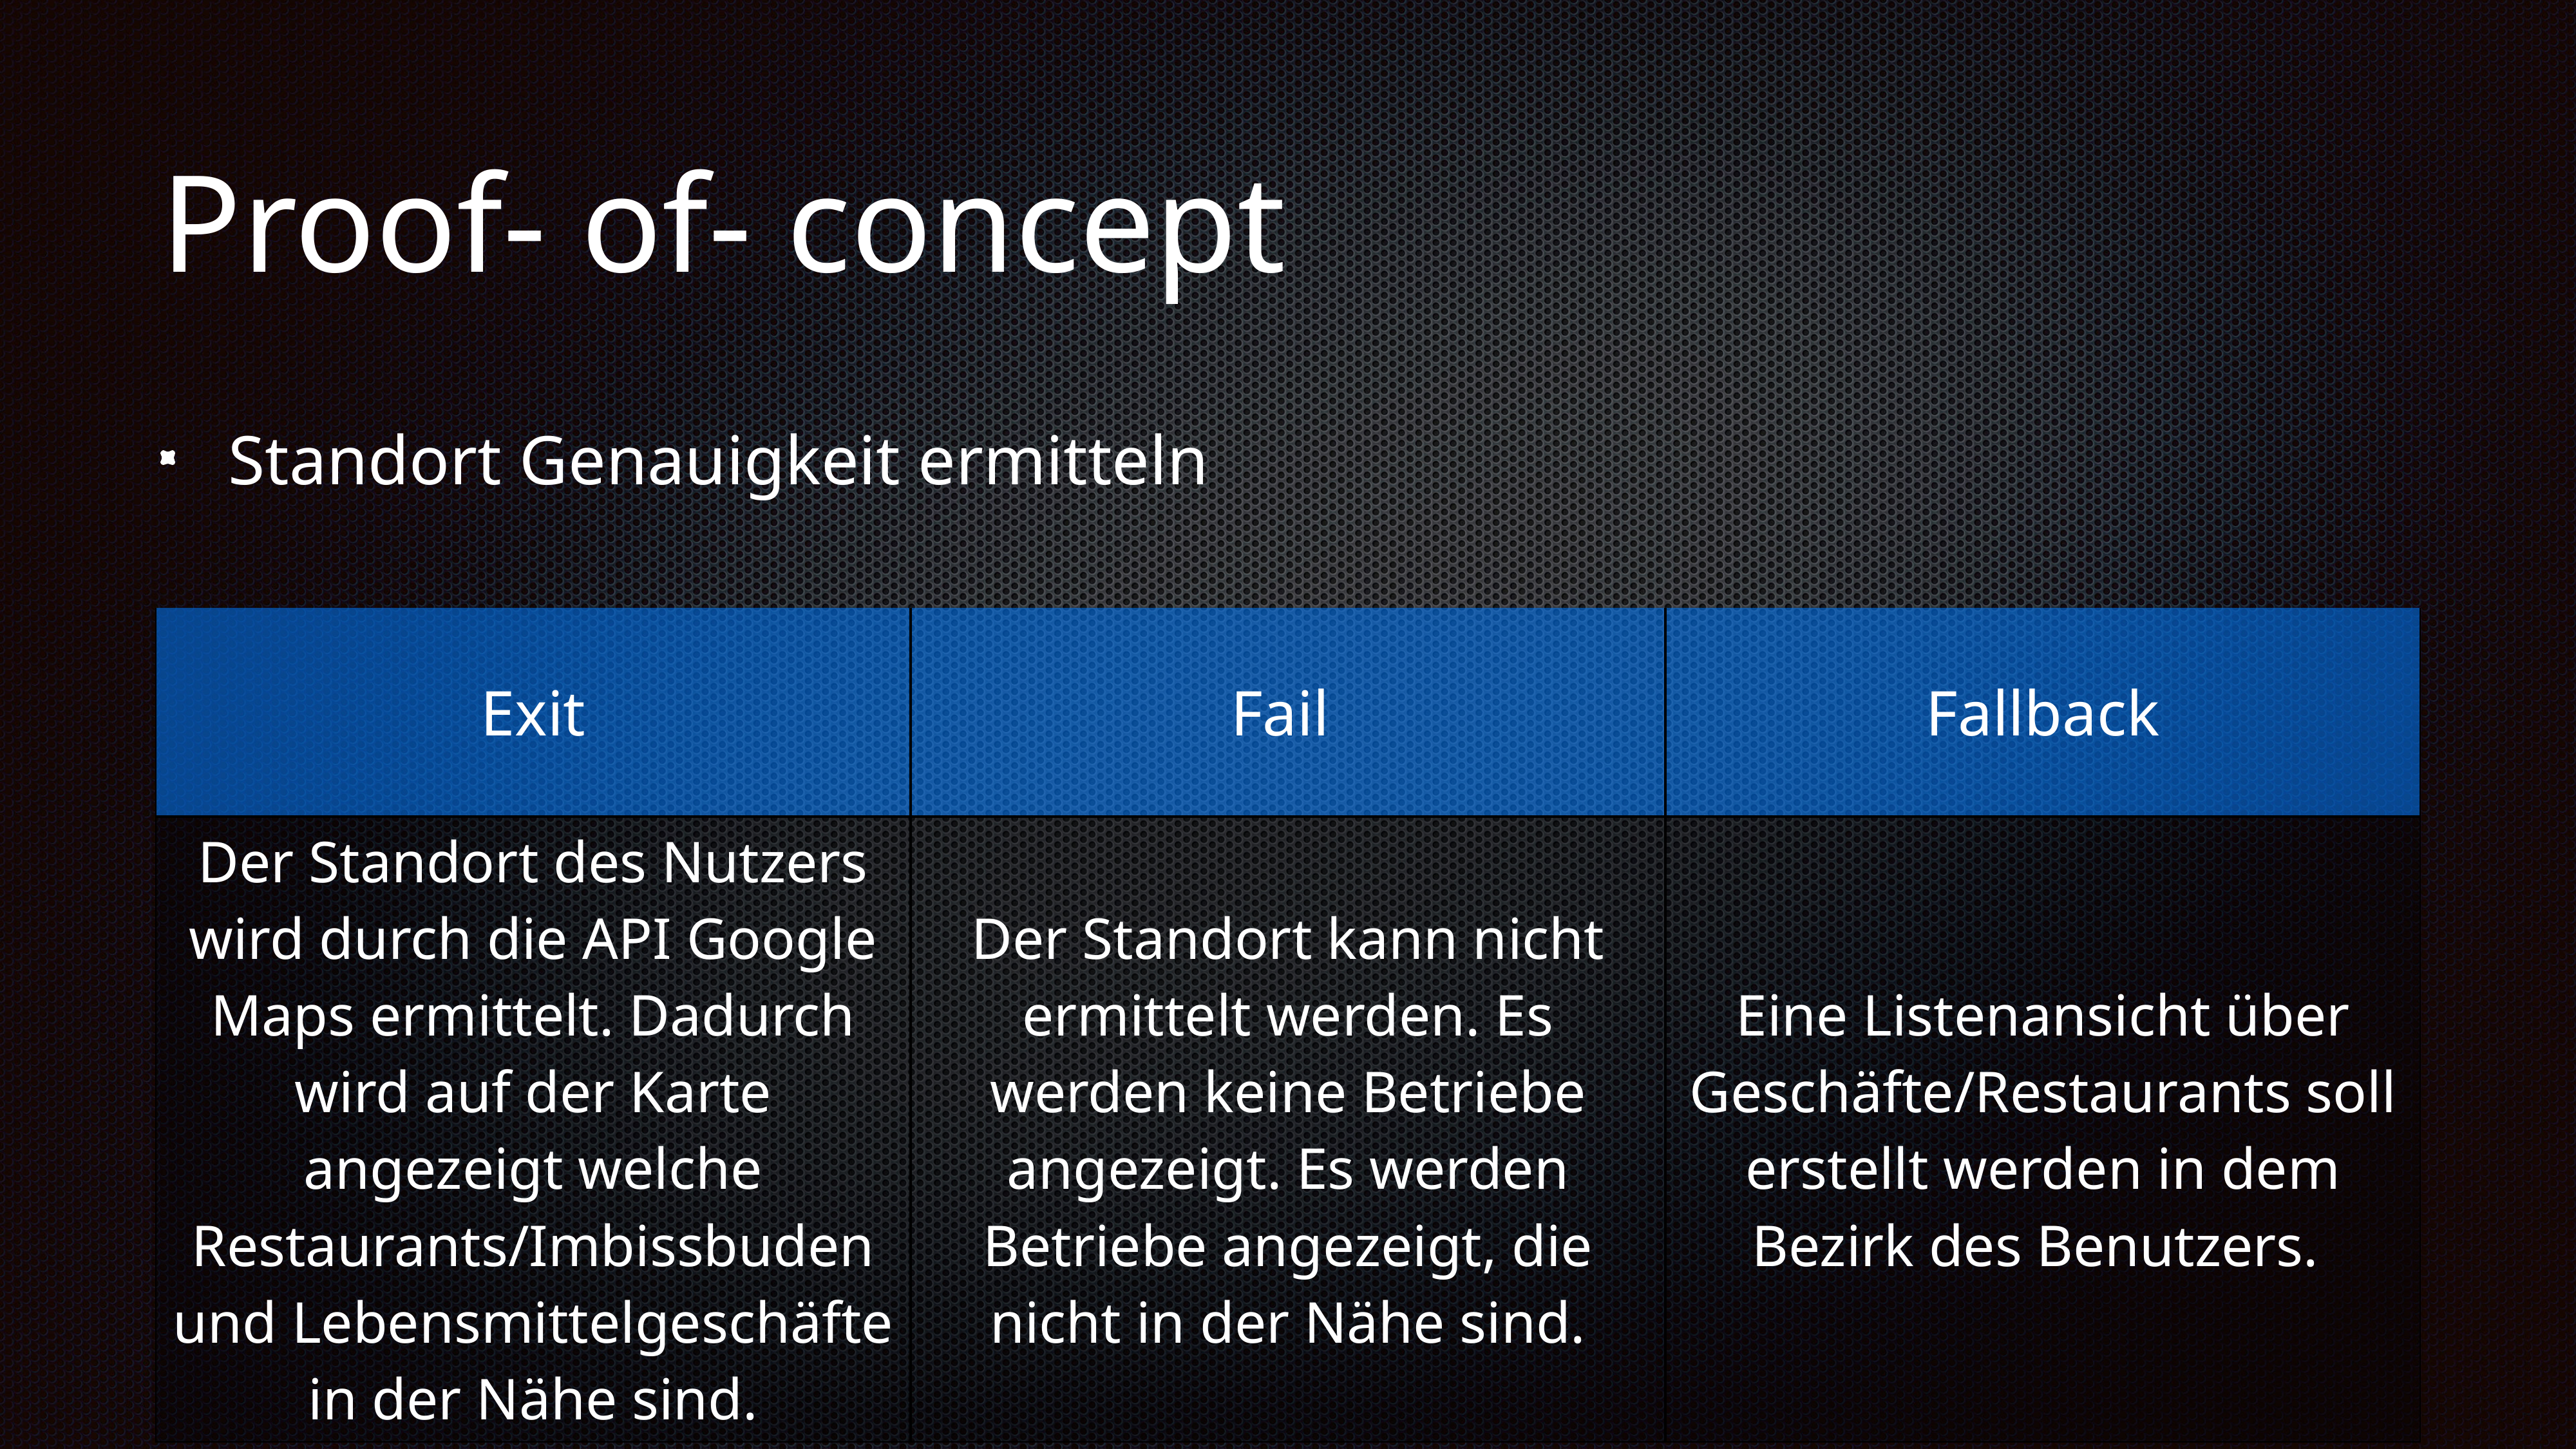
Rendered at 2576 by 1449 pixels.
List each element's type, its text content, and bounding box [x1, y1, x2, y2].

title Proof- of- concept [155, 37, 2421, 401]
table_cell Der Standort des Nutzers wird durch die API Google Maps ermittelt. Dadurch wird auf der Karte angezeigt welche Restaurants/Imbissbuden und Lebensmittelgeschäfte in der Nähe sind. [156, 818, 909, 1441]
table_header Exit [156, 608, 909, 815]
picture [0, 0, 2576, 1449]
list Standort Genauigkeit ermitteln [155, 412, 2421, 608]
table_cell Der Standort kann nicht ermittelt werden. Es werden keine Betriebe angezeigt. Es werden Betriebe angezeigt, die nicht in der Nähe sind. [912, 818, 1664, 1441]
table_cell Eine Listenansicht über Geschäfte/Restaurants soll erstellt werden in dem Bezirk des Benutzers. [1667, 818, 2420, 1441]
table_header Fallback [1667, 608, 2420, 815]
table_header Fail [912, 608, 1664, 815]
